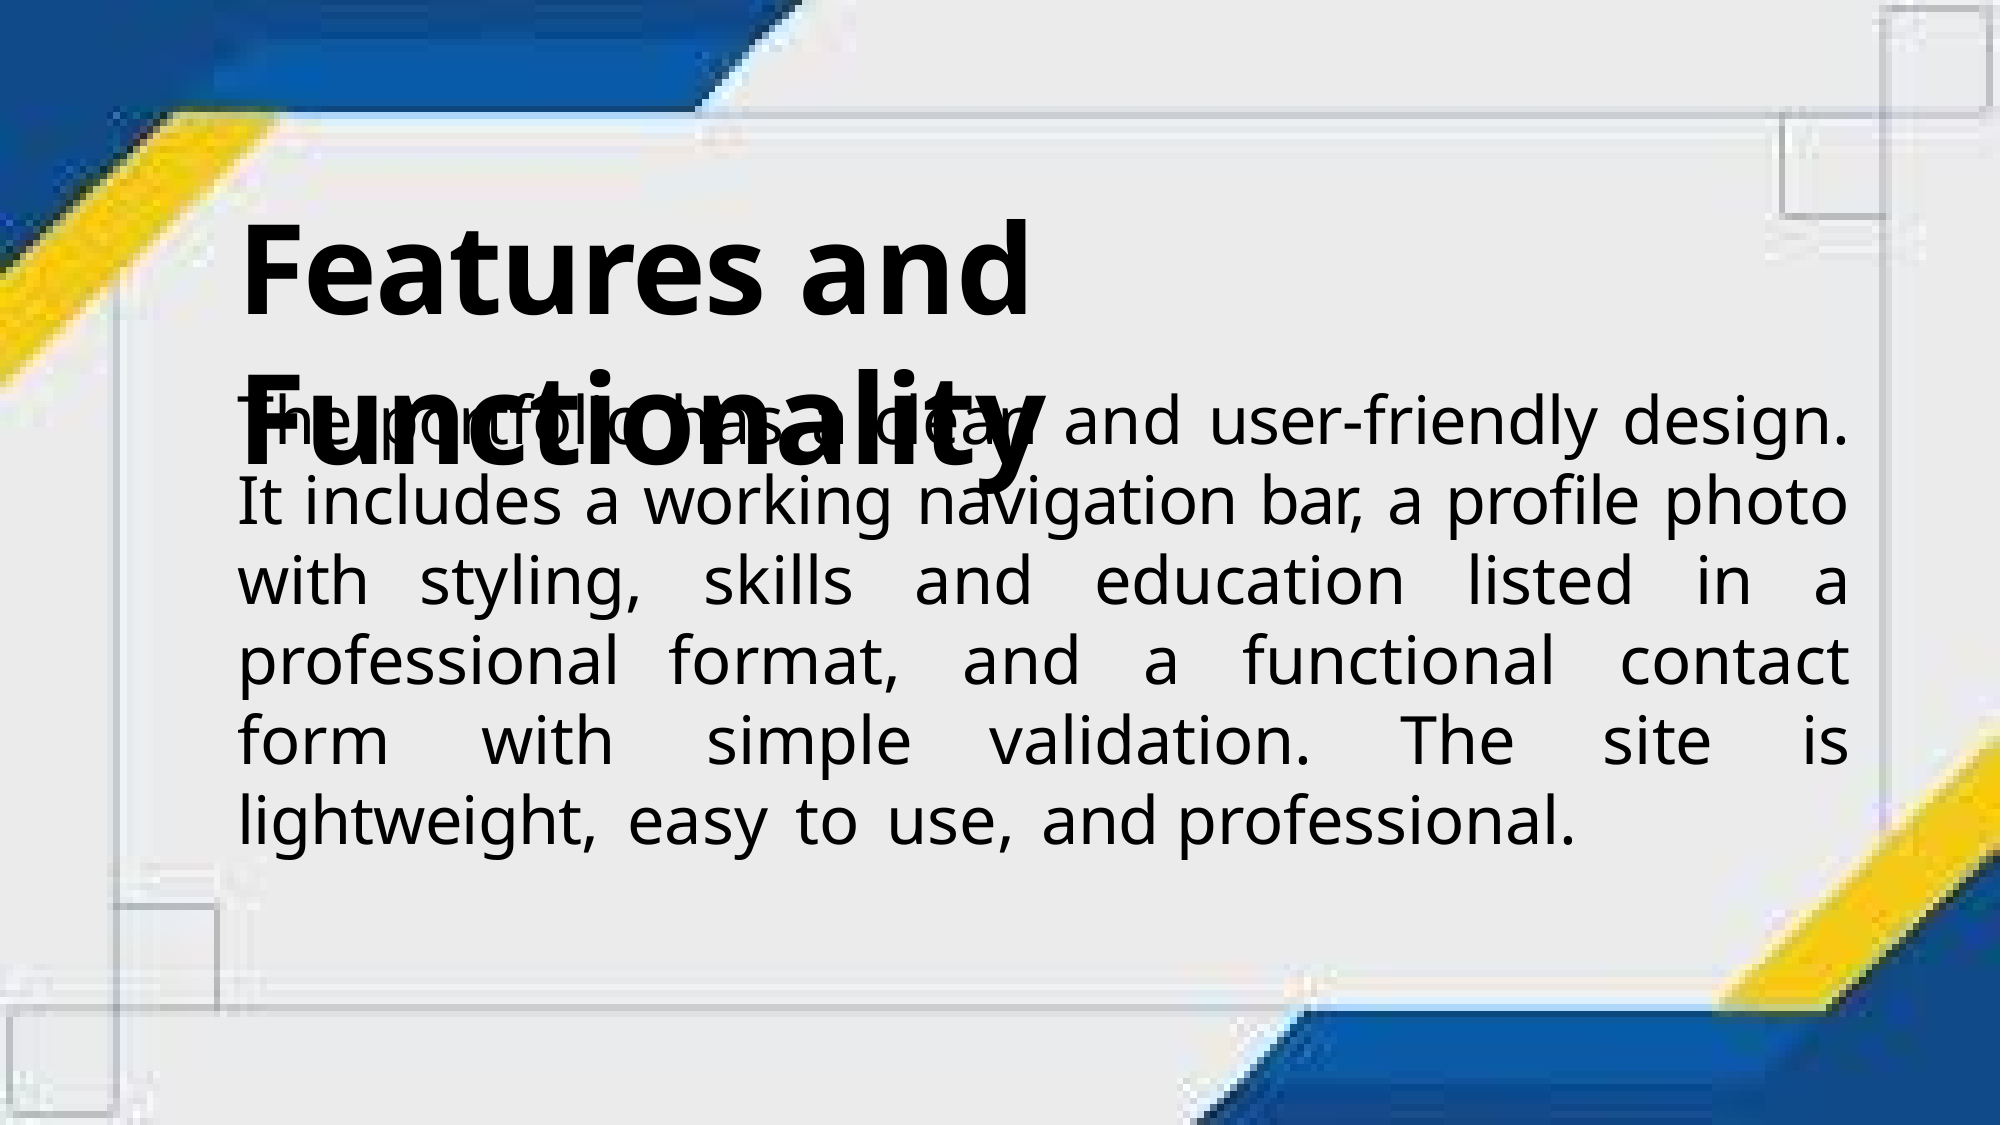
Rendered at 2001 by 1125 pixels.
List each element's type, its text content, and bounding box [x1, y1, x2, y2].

picture [0, 0, 2000, 1125]
title Features and Functionality [150, 141, 1867, 491]
text_box The portfolio has a clean and user-friendly design. It includes a working navigation bar, a profile photo with styling, skills and education listed in a professional format, and a functional contact form with simple validation. The site is lightweight, easy to use, and professional. [235, 375, 1852, 858]
